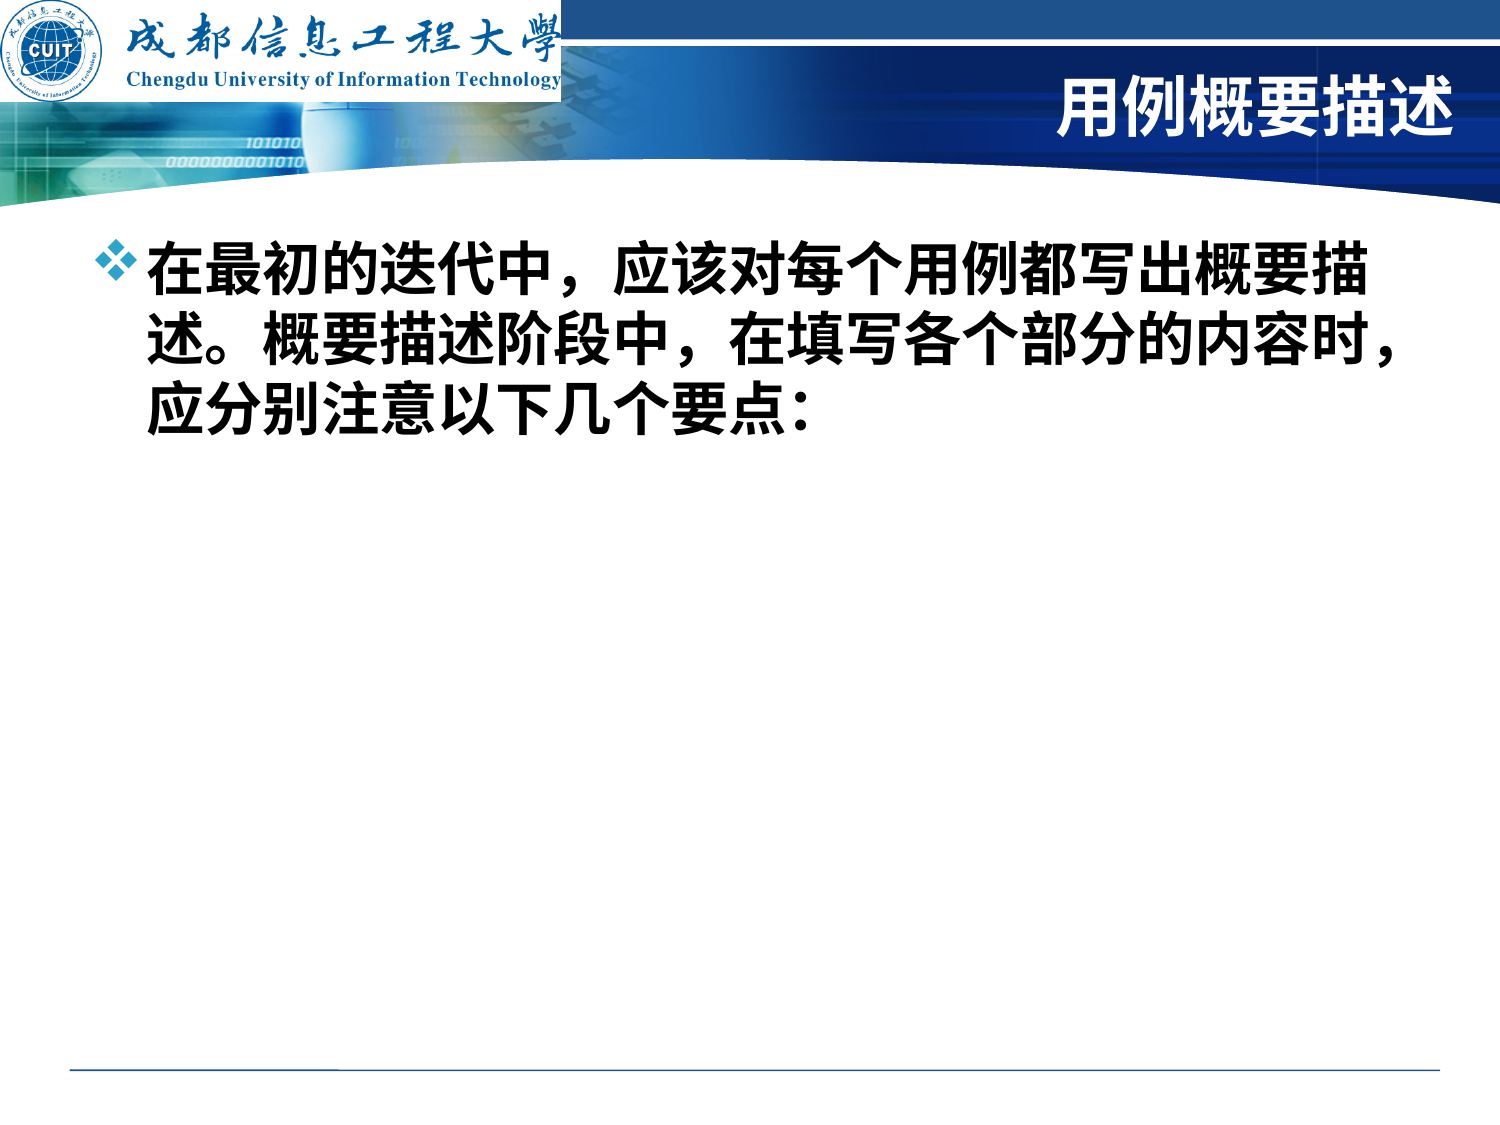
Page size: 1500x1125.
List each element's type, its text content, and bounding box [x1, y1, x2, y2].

picture [0, 0, 1500, 206]
list 在最初的迭代中，应该对每个用例都写出概要描述。概要描述阶段中，在填写各个部分的内容时，应分别注意以下几个要点： [74, 224, 1426, 1059]
title 用例概要描述 [182, 54, 1471, 155]
